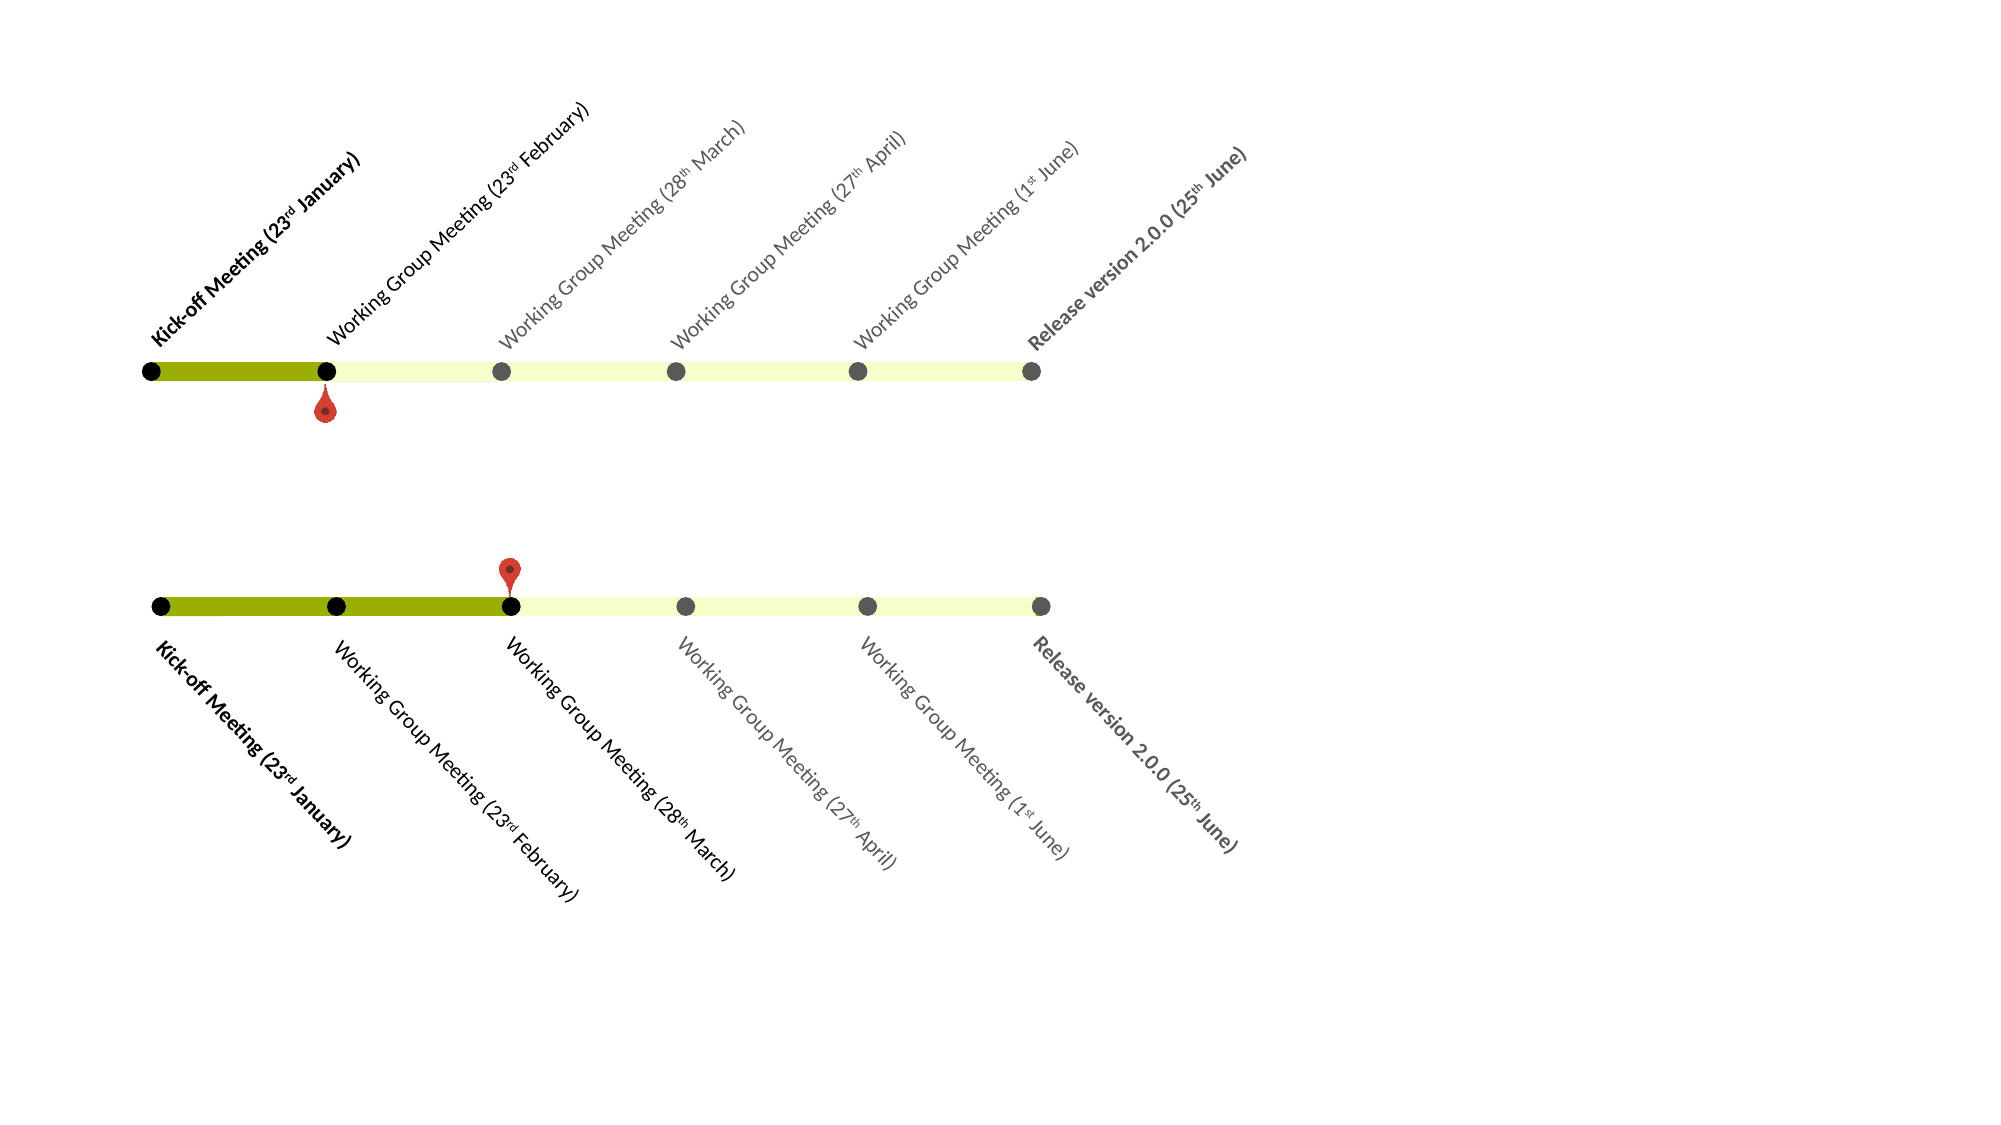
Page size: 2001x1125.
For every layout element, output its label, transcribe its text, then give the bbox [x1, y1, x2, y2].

text_box Kick-off Meeting (23rd January) [129, 129, 380, 368]
text_box Release version 2.0.0 (25th June) [1005, 124, 1267, 365]
text_box [150, 596, 172, 618]
text_box [334, 360, 497, 382]
text_box [862, 360, 1031, 382]
text_box [857, 595, 879, 617]
text_box Working Group Meeting (1st June) [839, 614, 1093, 882]
text_box [665, 364, 687, 383]
text_box [681, 360, 854, 382]
picture [486, 554, 532, 600]
text_box [152, 361, 323, 383]
text_box Release version 2.0.0 (25th June) [1013, 616, 1261, 875]
text_box Working Group Meeting (27th April) [648, 108, 926, 372]
text_box Working Group Meeting (23rd February) [313, 618, 602, 924]
text_box [675, 596, 697, 617]
picture [302, 380, 348, 426]
text_box Working Group Meeting (1st June) [831, 118, 1099, 372]
text_box [1021, 360, 1043, 382]
text_box [316, 361, 338, 380]
text_box [506, 360, 672, 382]
text_box [1030, 595, 1052, 617]
text_box Working Group Meeting (27th April) [657, 614, 920, 892]
text_box [337, 596, 510, 618]
text_box Working Group Meeting (23rd February) [304, 78, 610, 367]
text_box [518, 595, 867, 617]
text_box Kick-off Meeting (23rd January) [136, 618, 375, 870]
text_box [325, 596, 347, 618]
text_box [847, 363, 869, 382]
text_box [500, 600, 522, 618]
text_box [491, 362, 513, 383]
text_box Working Group Meeting (28th March) [485, 614, 759, 903]
text_box [140, 361, 162, 383]
text_box [162, 596, 336, 618]
text_box Working Group Meeting (28th March) [476, 97, 766, 371]
text_box [869, 595, 1037, 617]
